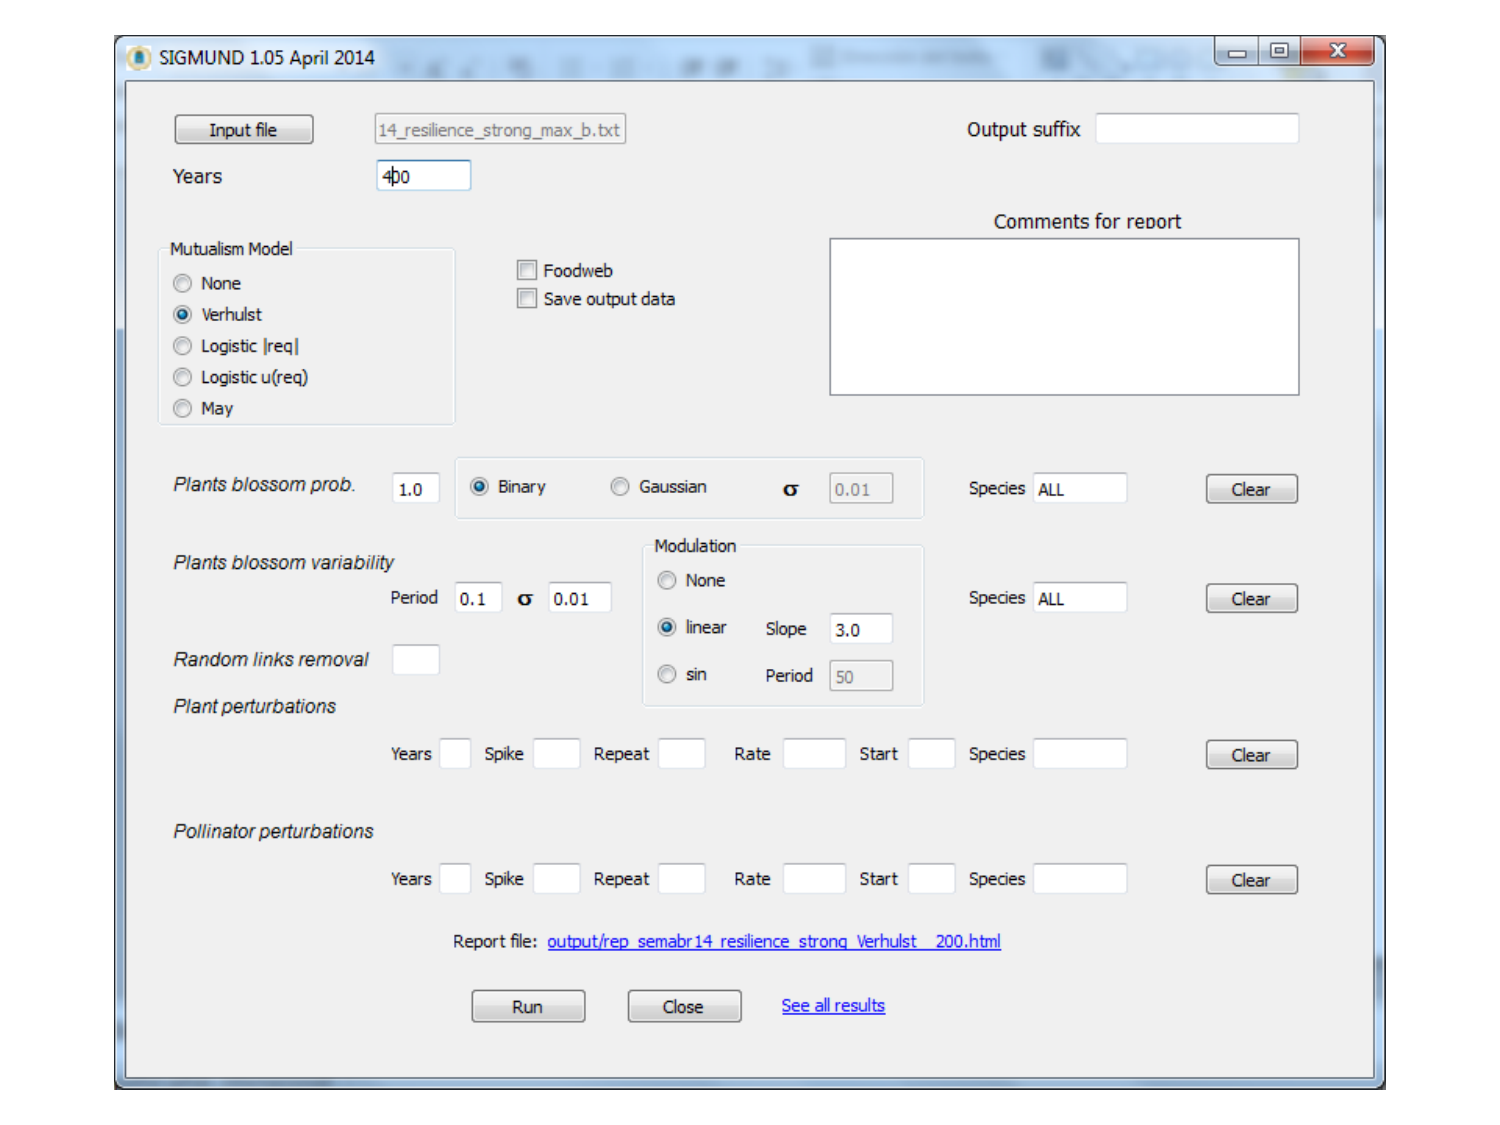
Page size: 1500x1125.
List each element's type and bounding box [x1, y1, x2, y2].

picture [113, 34, 1387, 1091]
